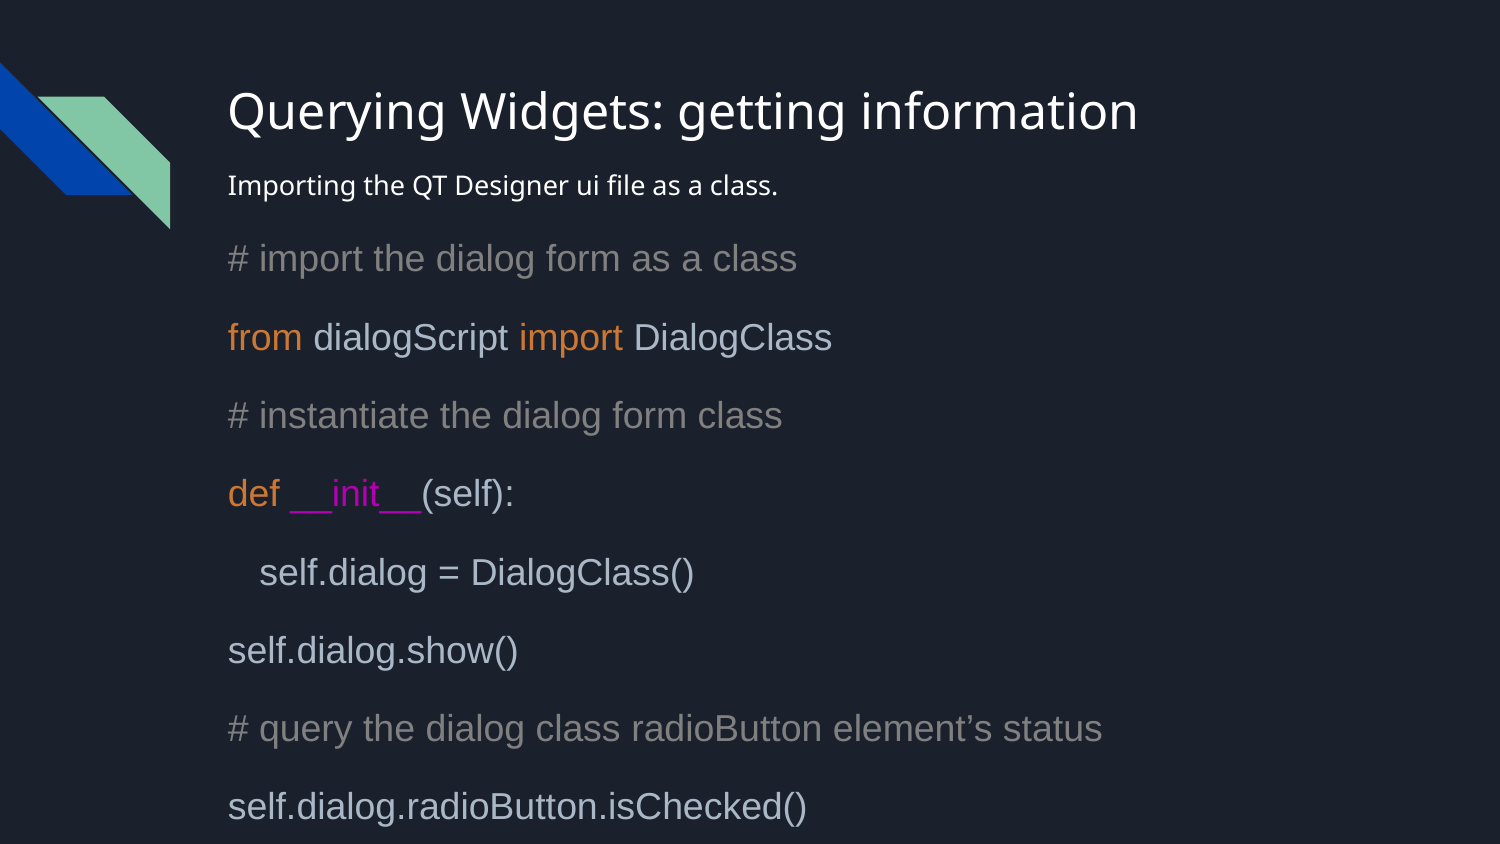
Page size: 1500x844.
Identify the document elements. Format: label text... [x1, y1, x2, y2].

list Importing the QT Designer ui file as a class. # import the dialog form as a class from dialogScript import DialogClass # instantiate the dialog form class def __init__(self): self.dialog = DialogClass() self.dialog.show() # query the dialog class radioButton element’s status self.dialog.radioButton.isChecked() [212, 148, 1368, 844]
title Querying Widgets: getting information [212, 64, 1368, 148]
